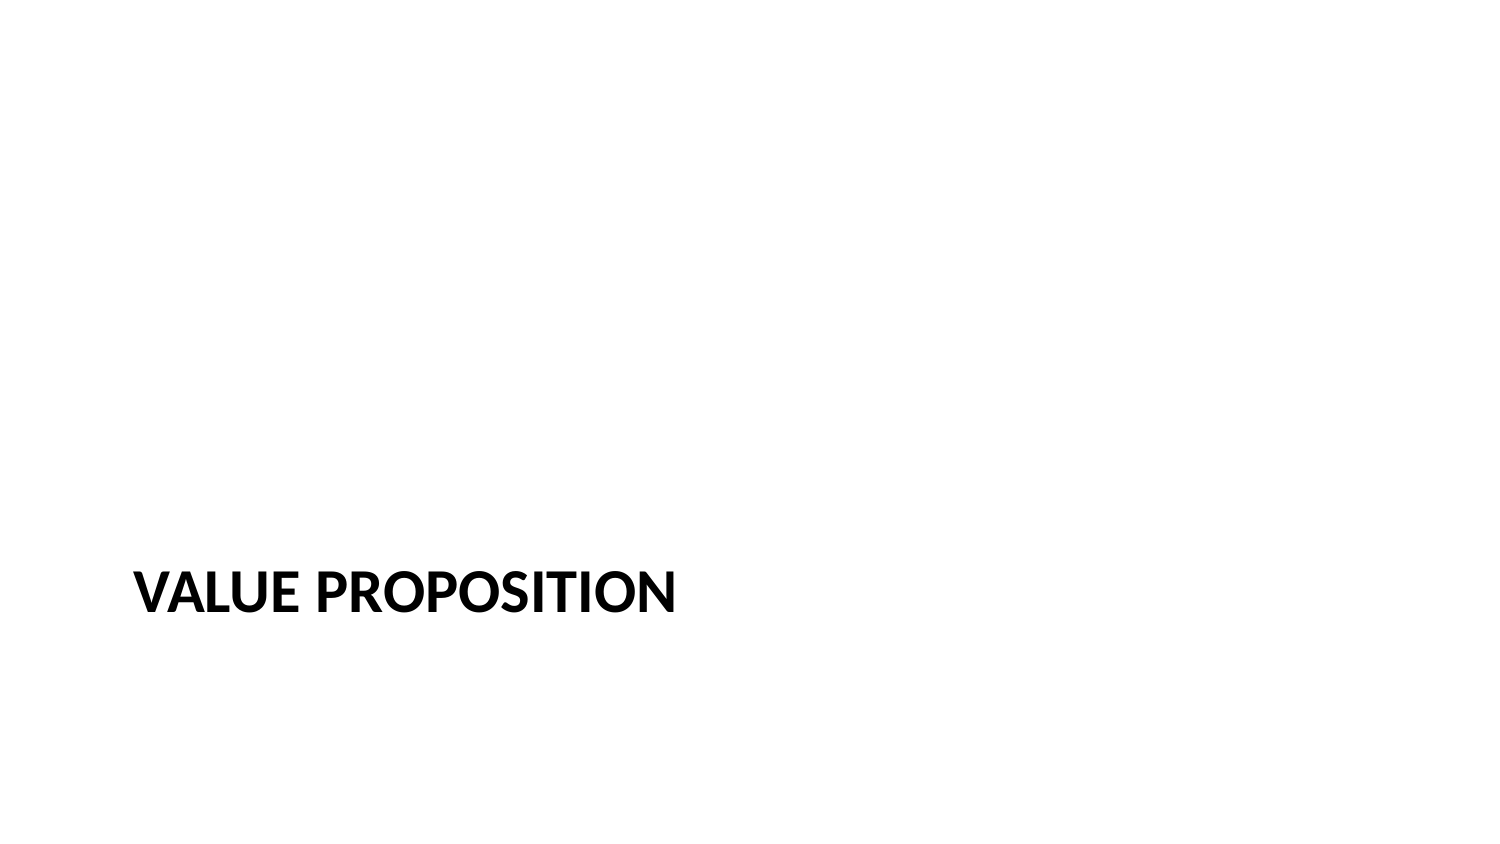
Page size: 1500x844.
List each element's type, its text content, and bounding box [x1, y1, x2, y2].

title Value Proposition [118, 542, 1394, 710]
